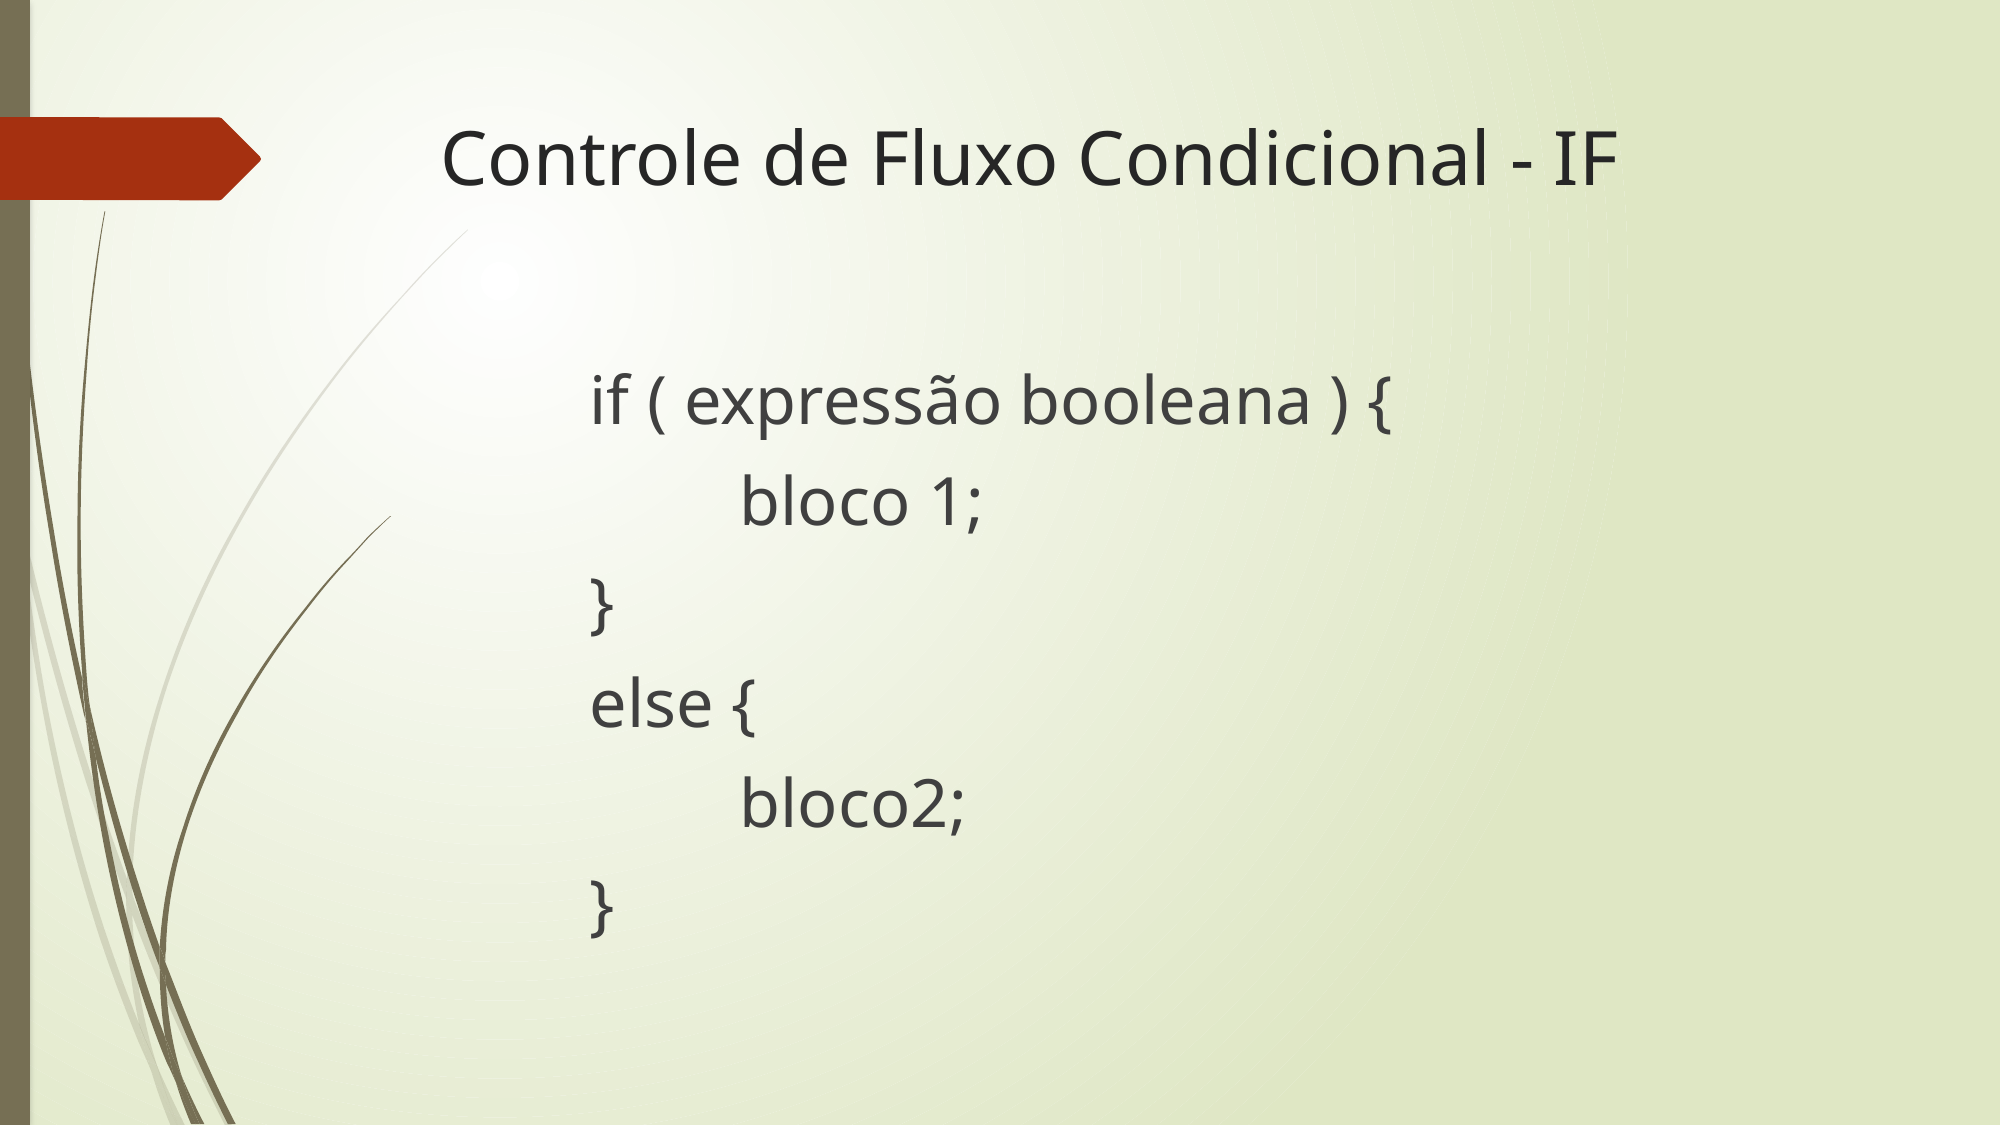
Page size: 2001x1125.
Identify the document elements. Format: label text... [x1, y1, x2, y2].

list if ( expressão booleana ) { bloco 1; } else { bloco2; } [424, 350, 1888, 970]
title Controle de Fluxo Condicional - IF [425, 102, 1888, 313]
